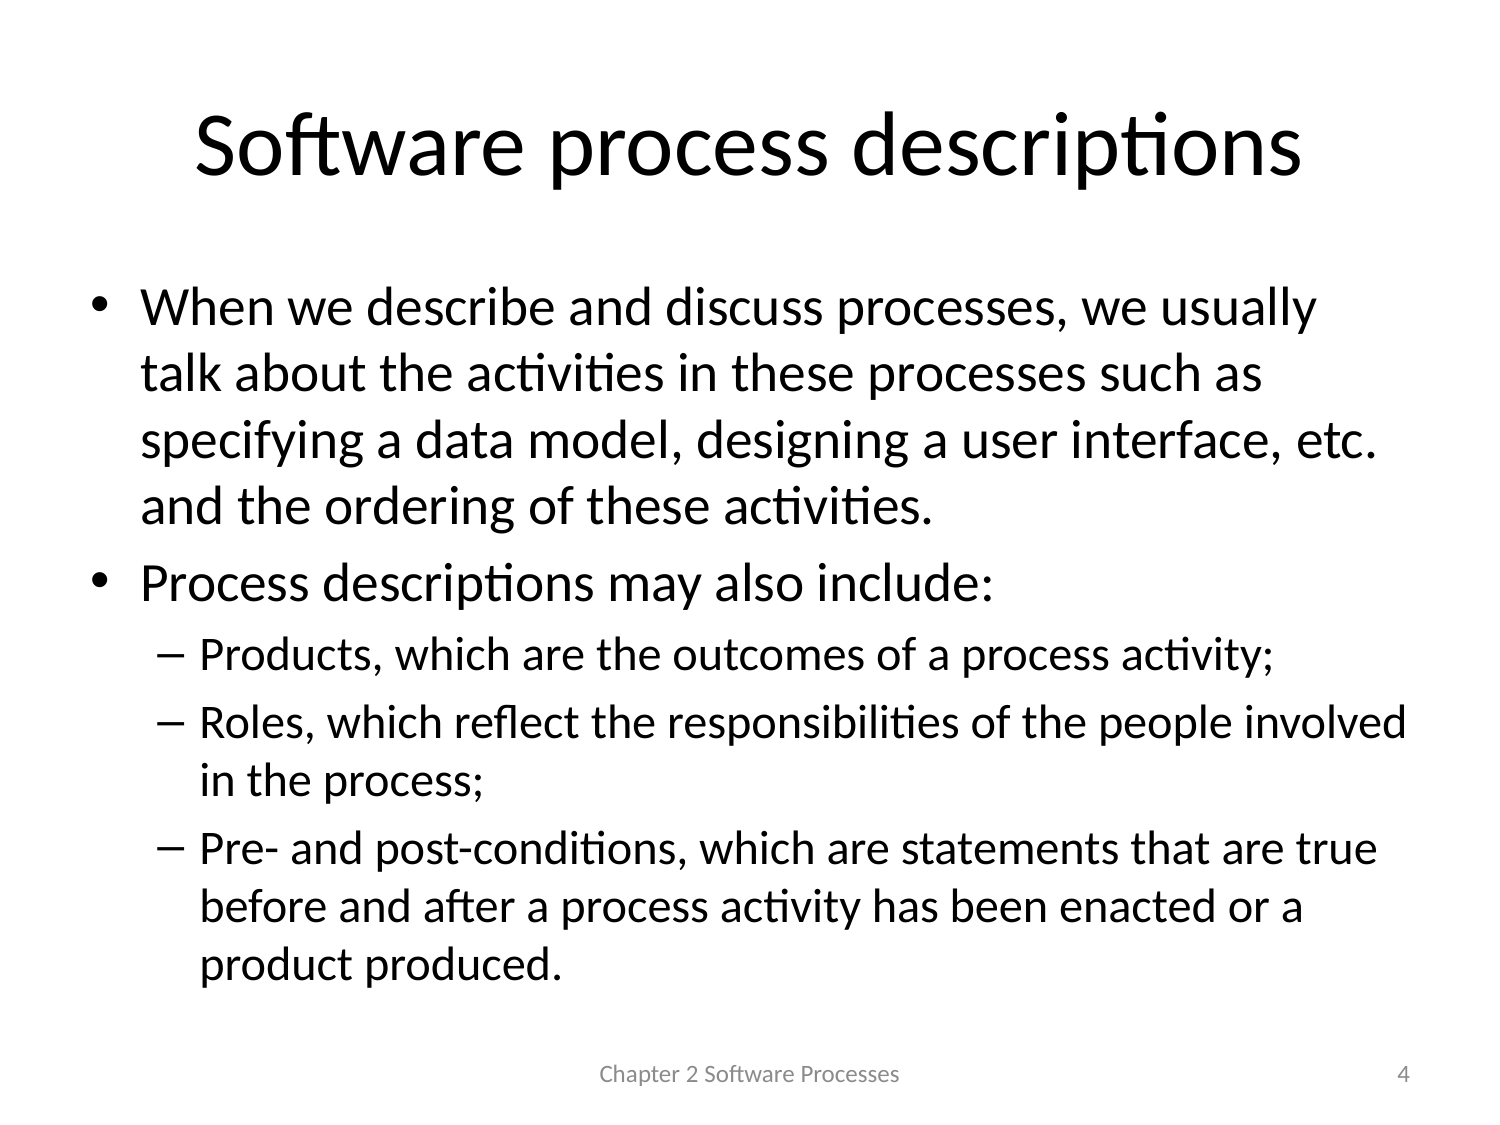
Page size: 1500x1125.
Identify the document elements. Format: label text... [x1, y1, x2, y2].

footer Chapter 2 Software Processes [512, 1042, 988, 1103]
title Software process descriptions [75, 45, 1425, 233]
slide_number 4 [1074, 1042, 1425, 1103]
list When we describe and discuss processes, we usually talk about the activities in these processes such as specifying a data model, designing a user interface, etc. and the ordering of these activities. Process descriptions may also include: Products, which are the outcomes of a process activity; Roles, which reflect the responsibilities of the people involved in the process; Pre- and post-conditions, which are statements that are true before and after a process activity has been enacted or a product produced. [75, 262, 1425, 1005]
